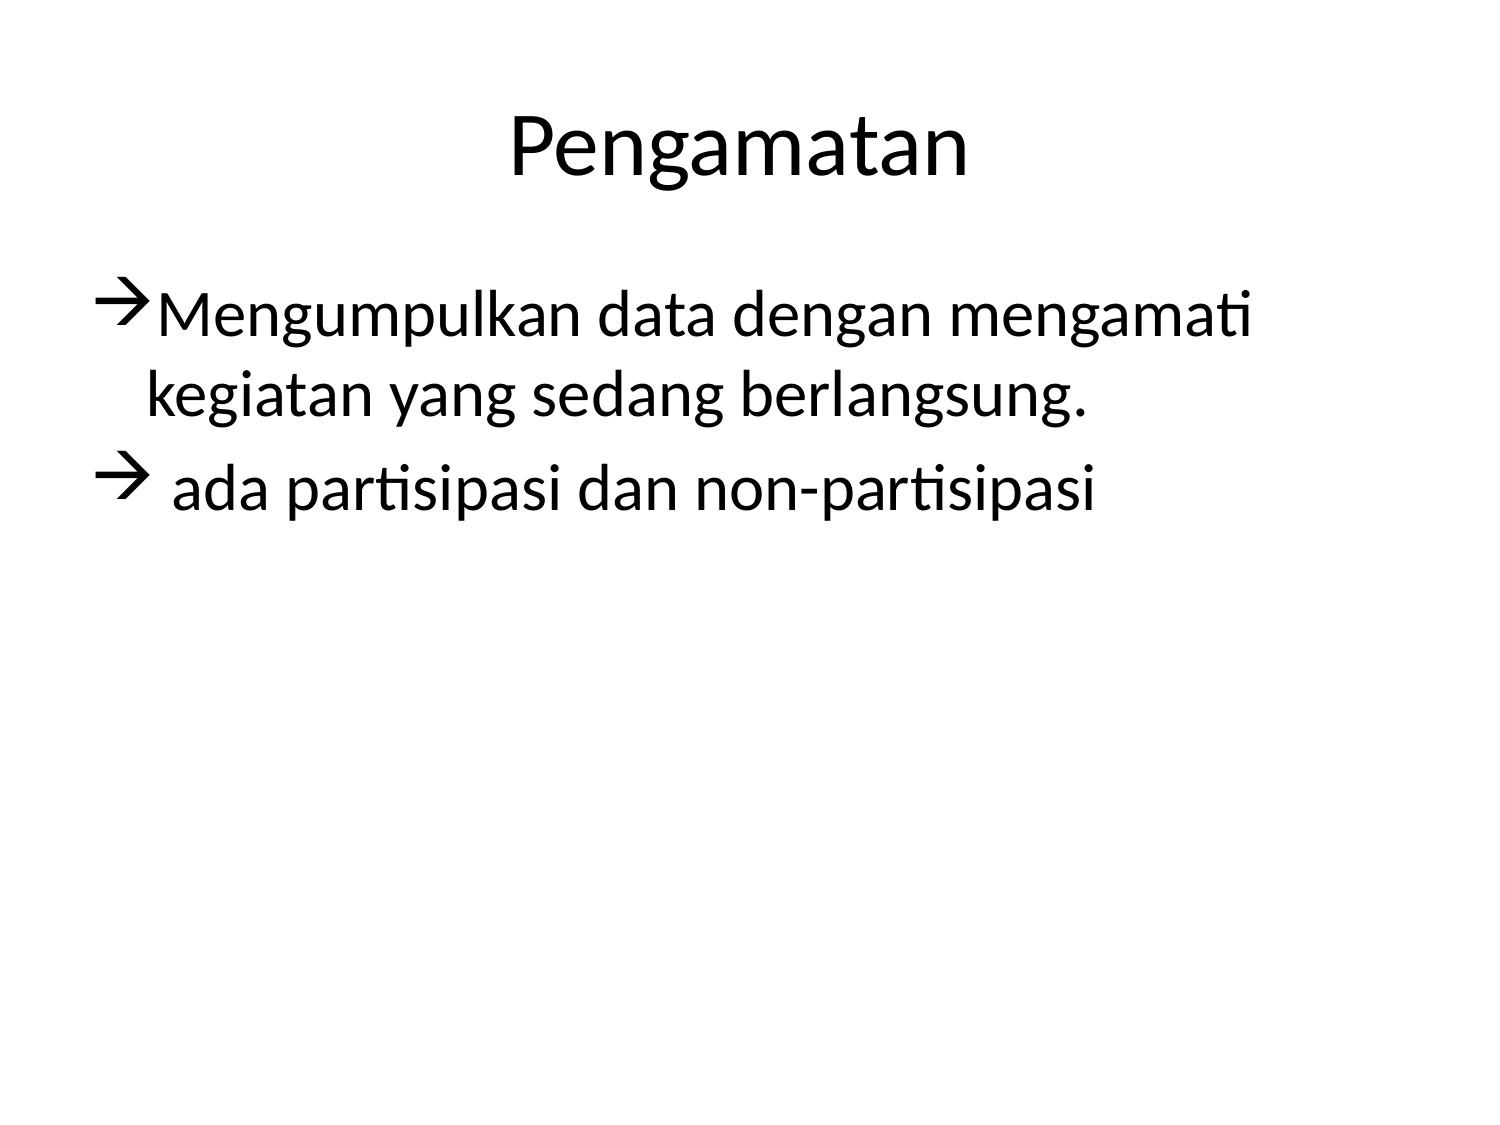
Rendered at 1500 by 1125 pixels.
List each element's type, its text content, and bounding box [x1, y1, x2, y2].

list Mengumpulkan data dengan mengamati kegiatan yang sedang berlangsung. ada partisipasi dan non-partisipasi [75, 262, 1425, 1005]
title Pengamatan [75, 45, 1425, 233]
